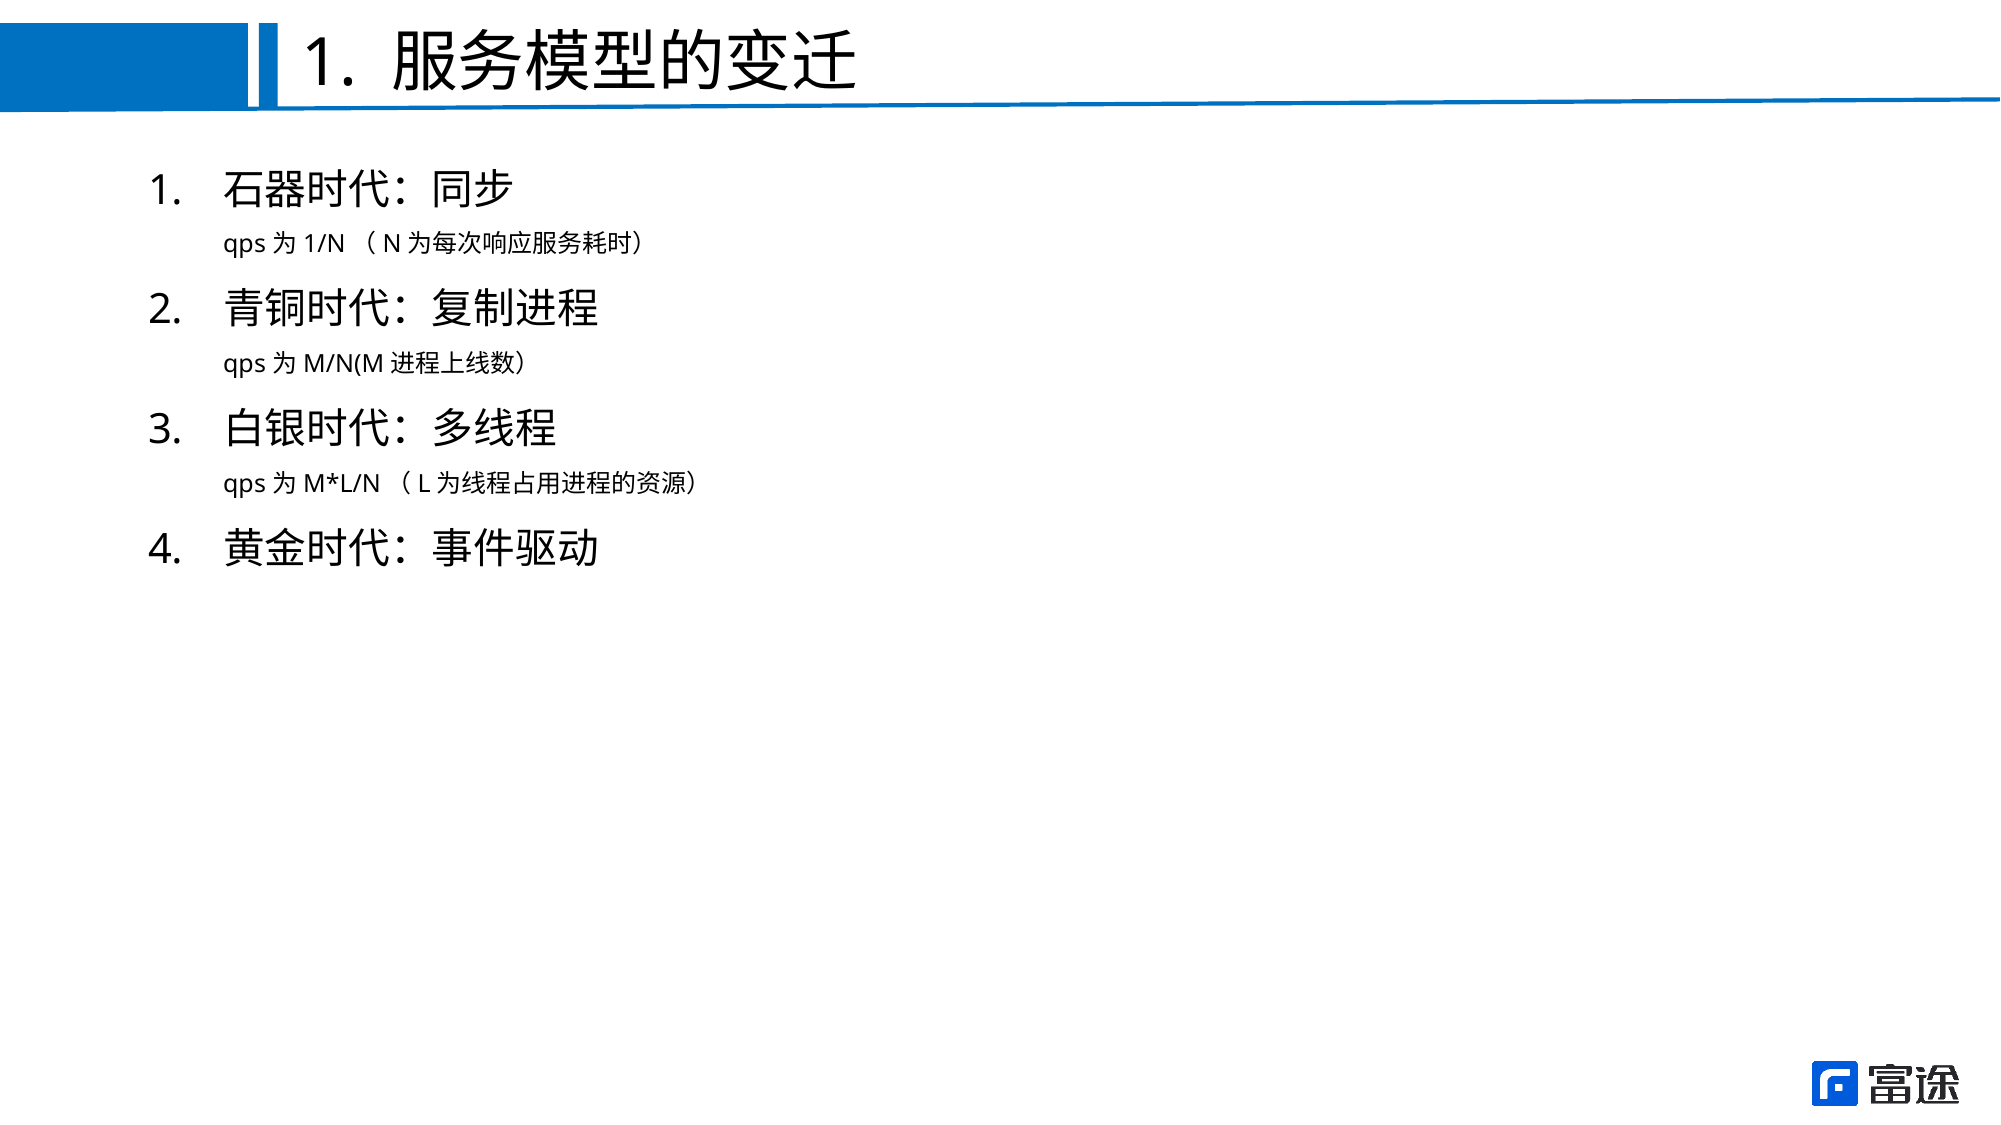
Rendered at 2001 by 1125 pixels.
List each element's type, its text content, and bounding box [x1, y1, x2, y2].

text_box 石器时代：同步 qps为1/N（N为每次响应服务耗时） 青铜时代：复制进程 qps为M/N(M进程上线数） 白银时代：多线程 qps为M*L/N（L为线程占用进程的资源） 黄金时代：事件驱动 [133, 130, 1853, 625]
picture [1812, 1061, 1959, 1106]
text_box 1. 服务模型的变迁 [286, 11, 1510, 107]
